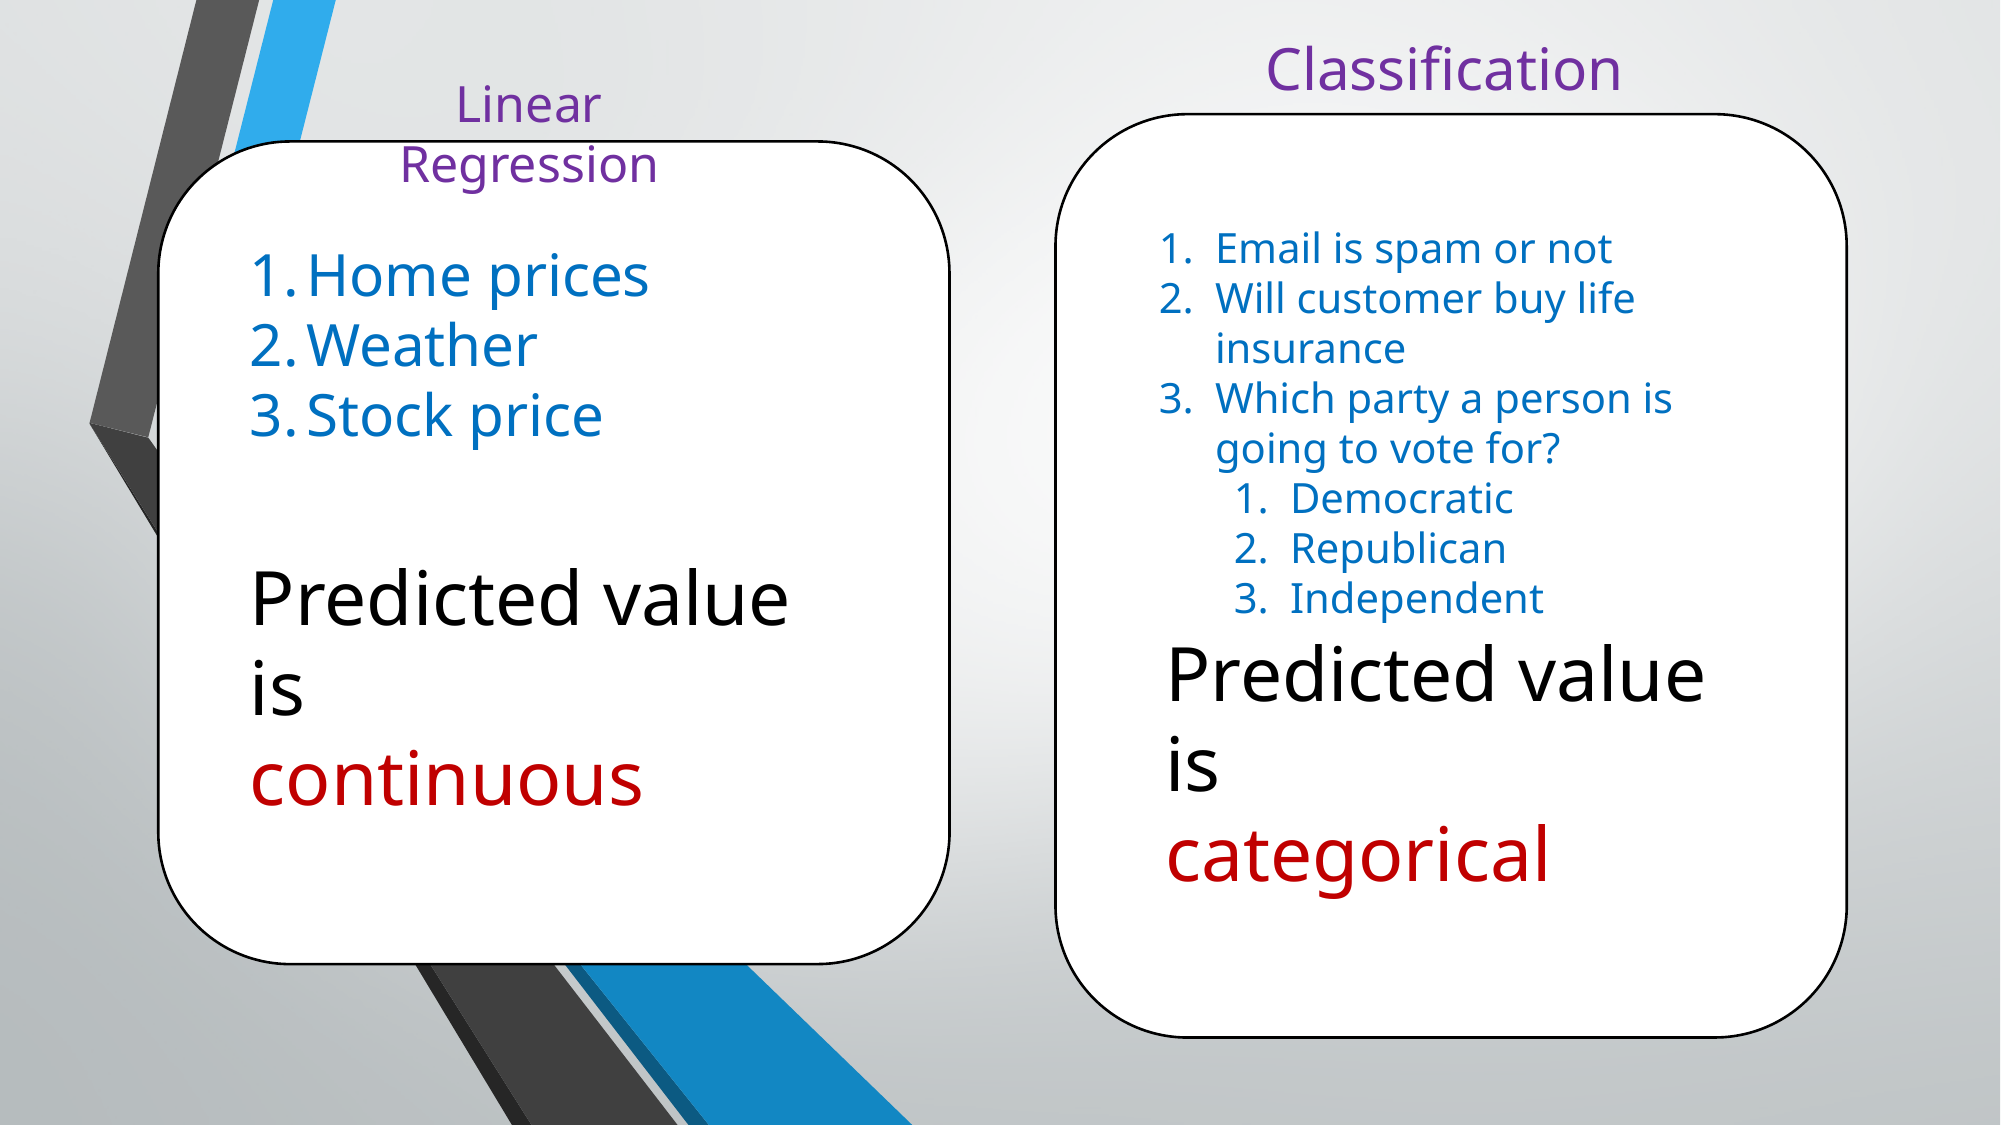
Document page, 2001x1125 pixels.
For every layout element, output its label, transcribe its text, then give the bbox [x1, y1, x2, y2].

text_box [156, 140, 951, 966]
text_box Home prices Weather Stock price [235, 231, 837, 456]
text_box Email is spam or not Will customer buy life insurance Which party a person is going to vote for? Democratic Republican Independent [1143, 214, 1741, 630]
text_box Predicted value is continuous [235, 543, 837, 829]
text_box Classification [1199, 24, 1690, 110]
text_box Linear Regression [310, 65, 749, 201]
text_box Predicted value is categorical [1150, 619, 1752, 905]
text_box [1054, 112, 1849, 1039]
